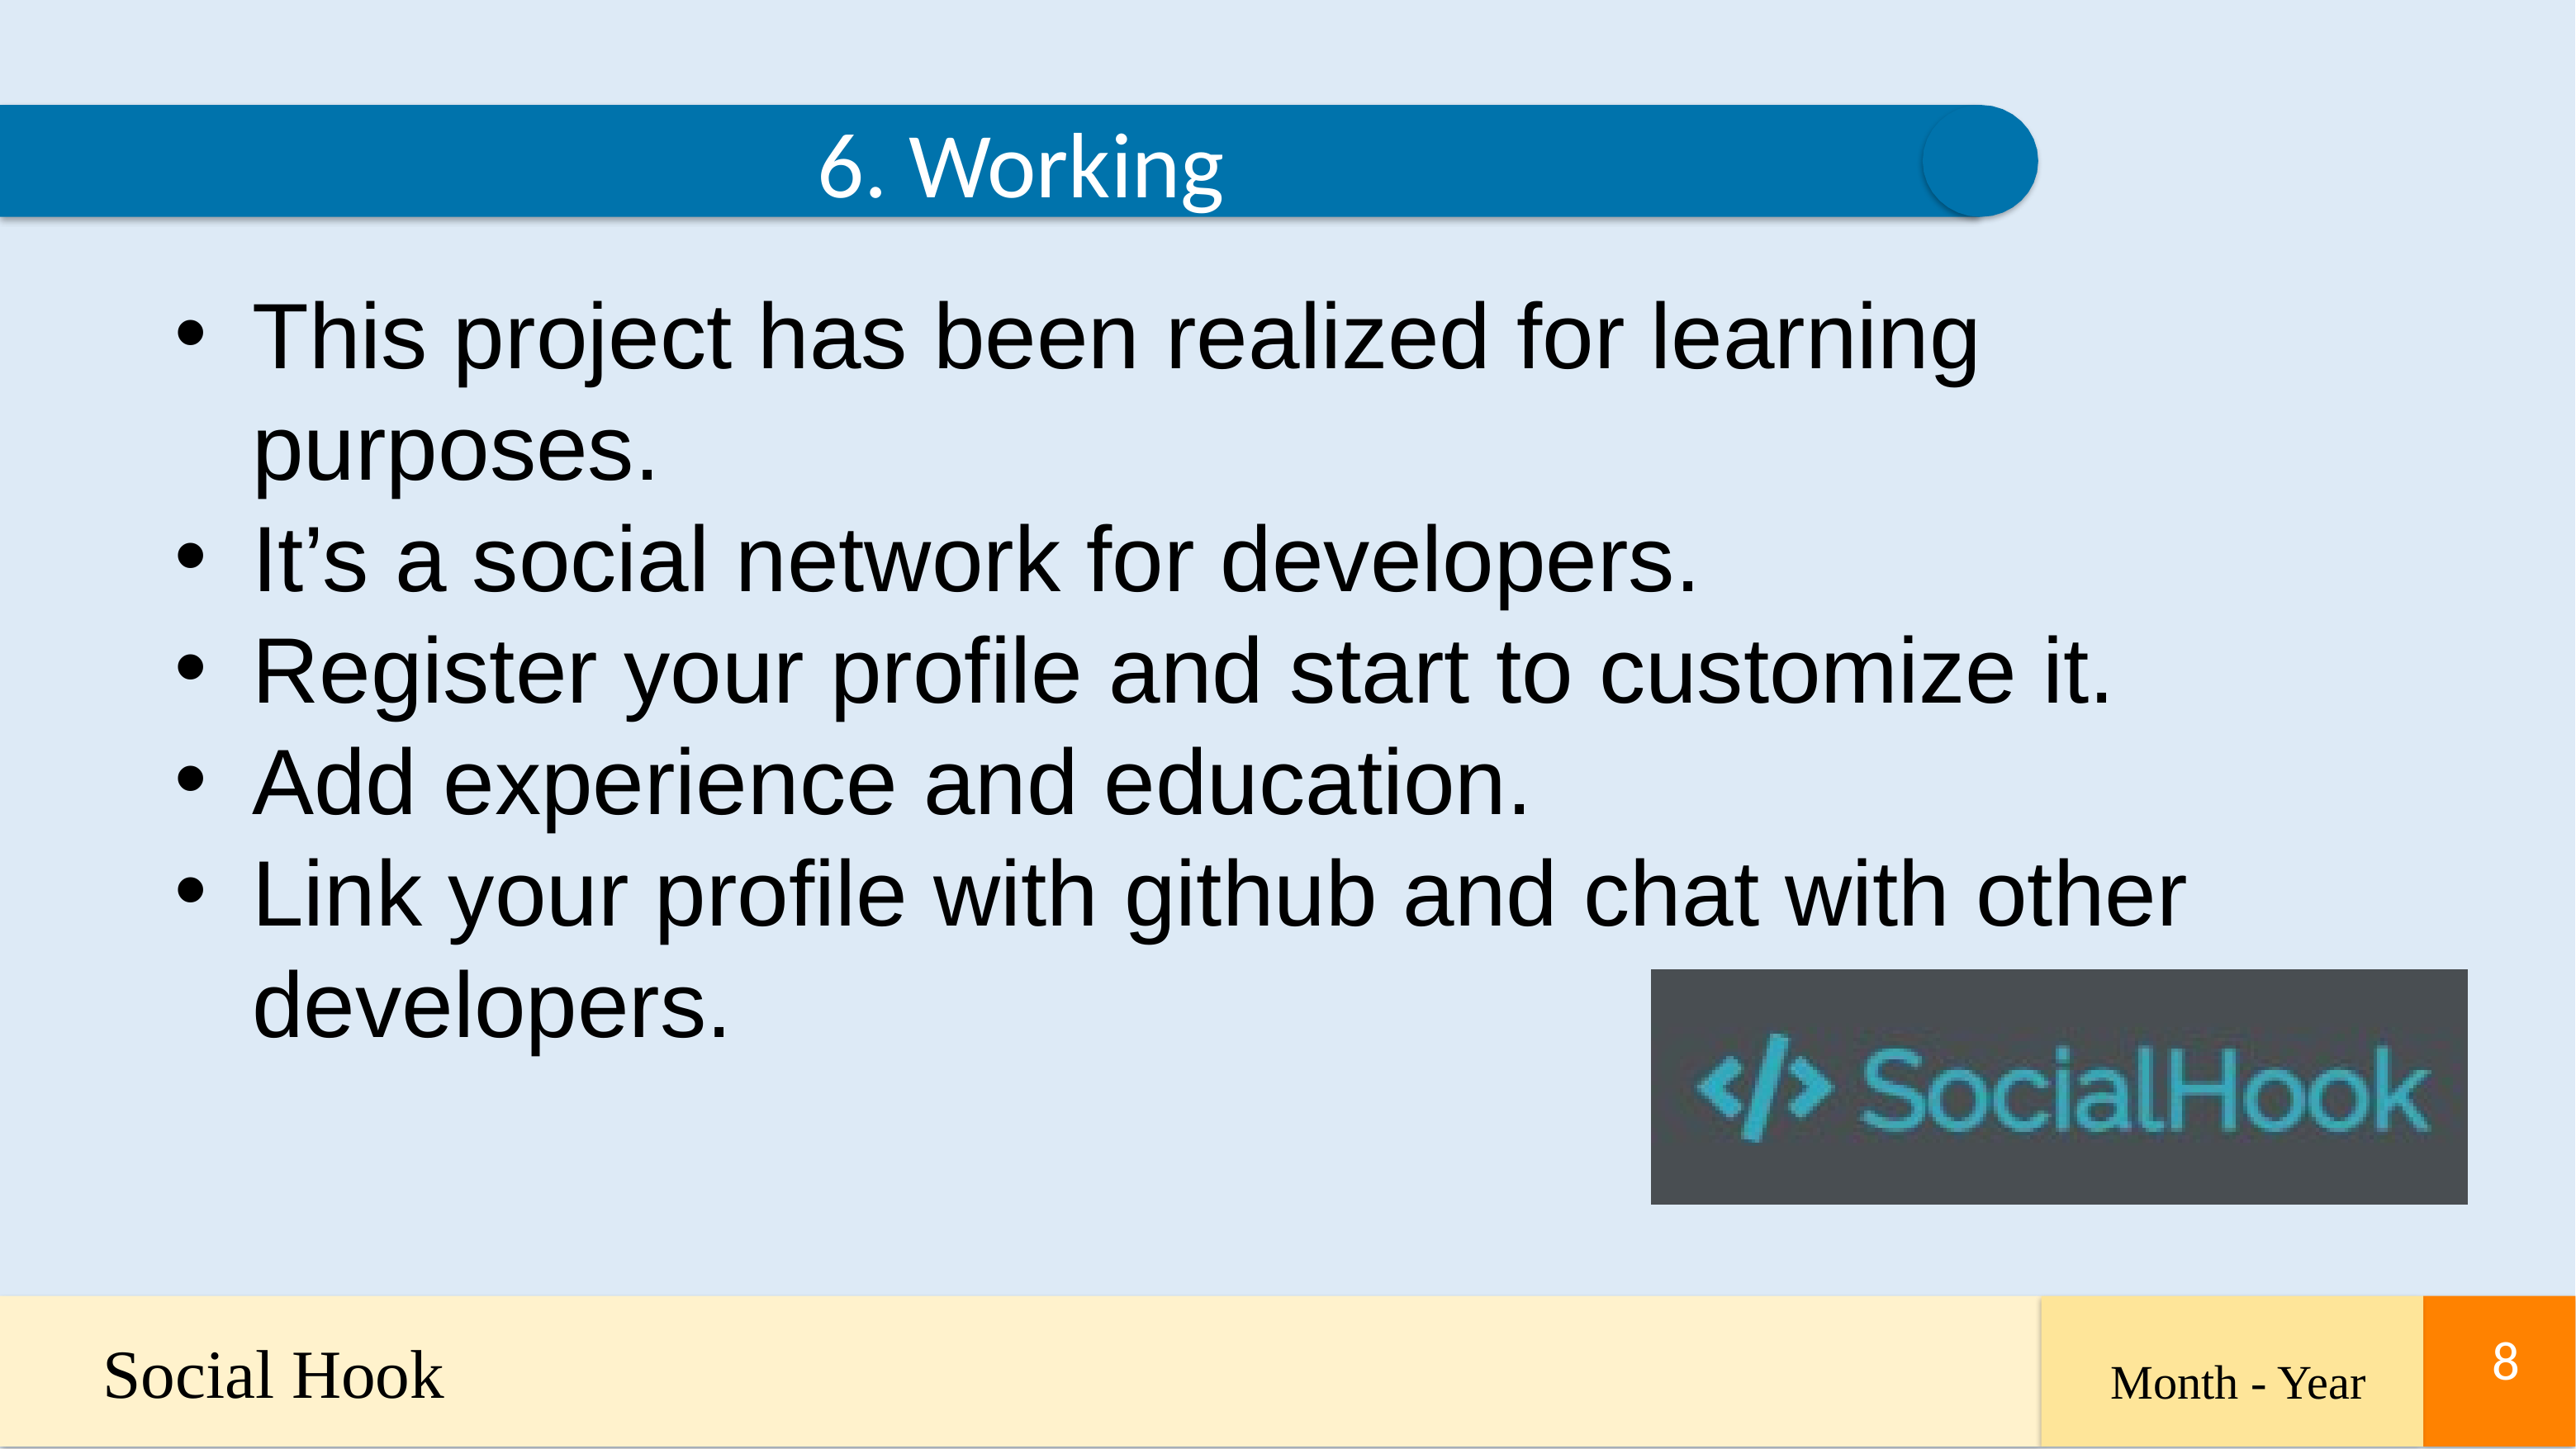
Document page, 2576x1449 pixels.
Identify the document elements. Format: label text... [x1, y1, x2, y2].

picture [1651, 968, 2468, 1205]
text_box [0, 1295, 2576, 1447]
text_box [0, 104, 2039, 218]
text_box This project has been realized for learning purposes. It’s a social network for developers. Register your profile and start to customize it. Add experience and education. Link your profile with github and chat with other developers. [162, 269, 2269, 1062]
